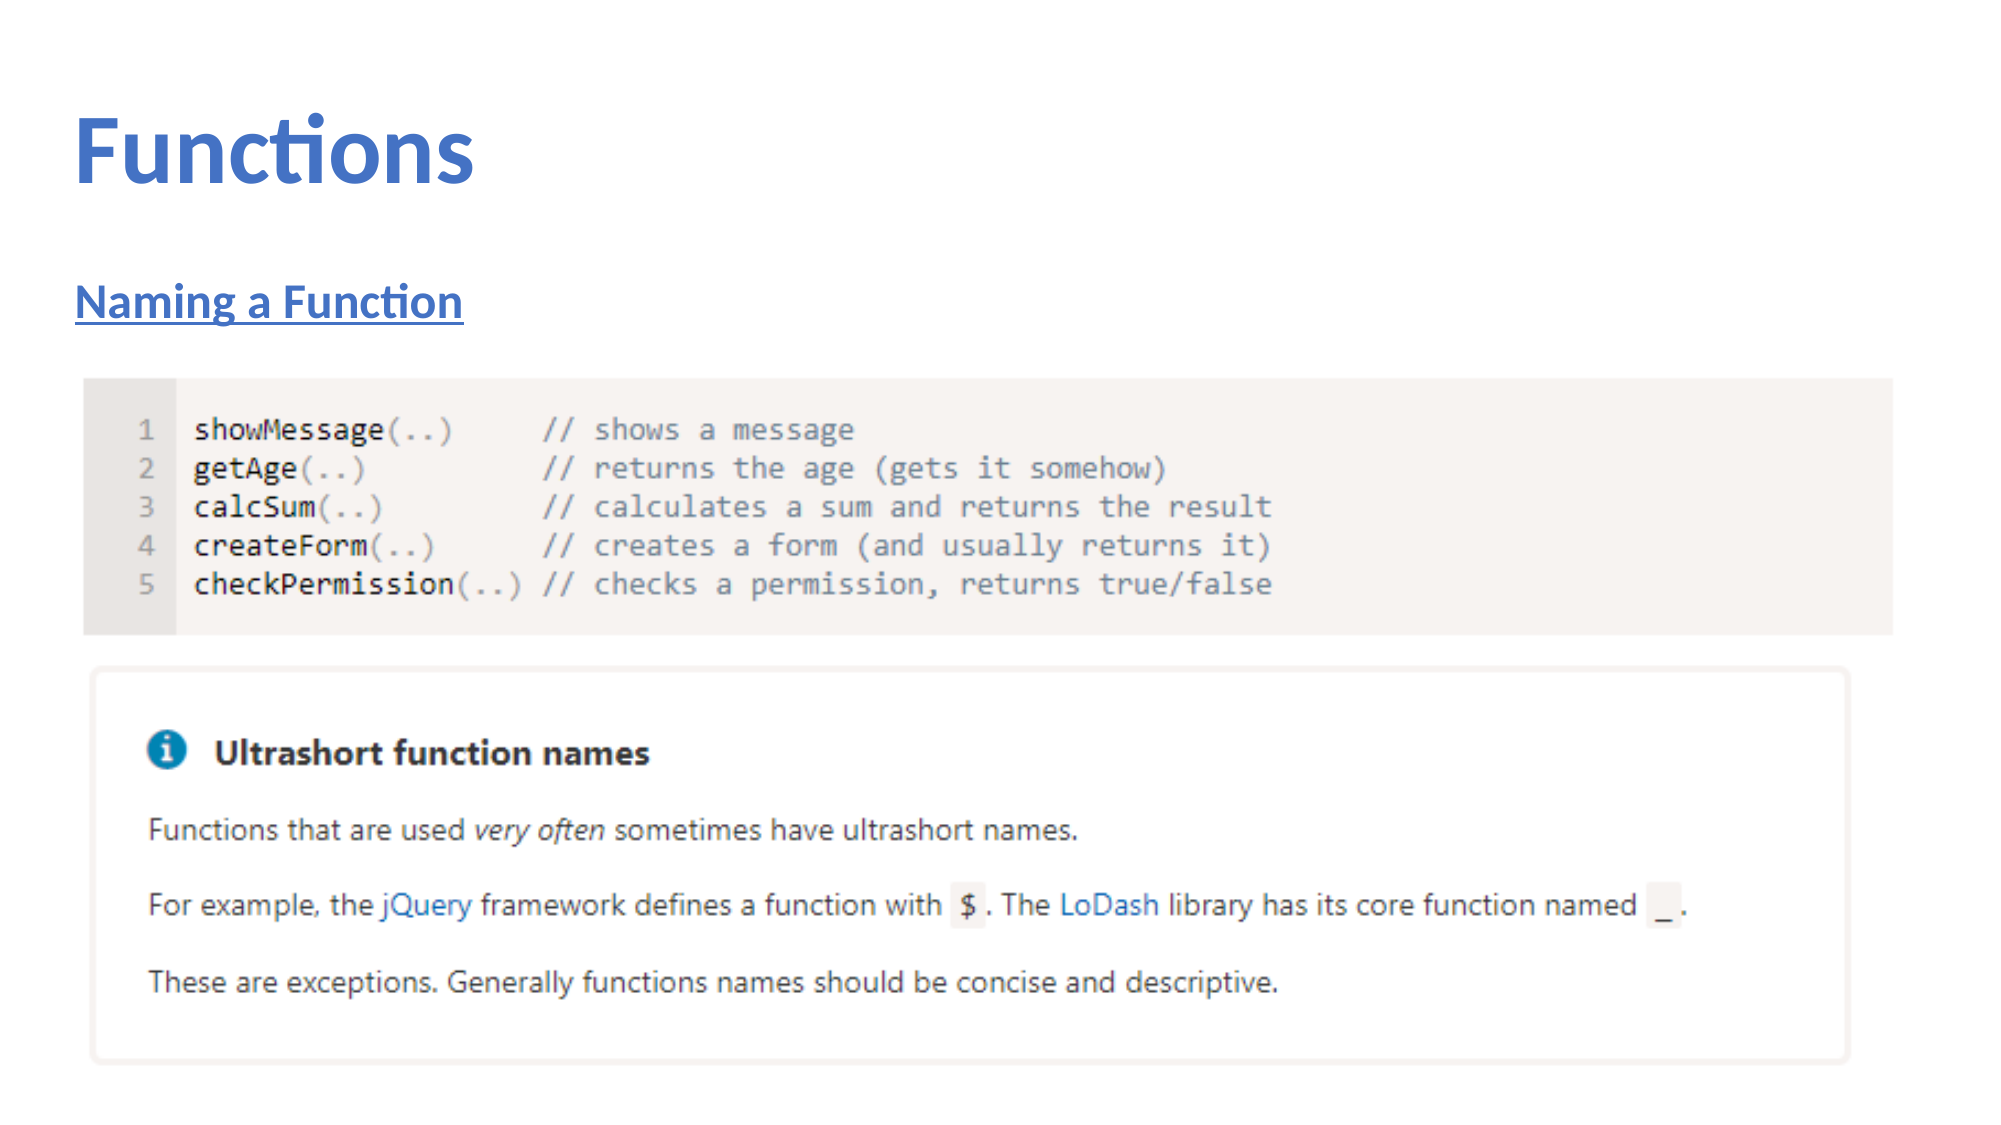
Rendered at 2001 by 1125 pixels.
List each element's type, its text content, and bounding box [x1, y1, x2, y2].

picture [57, 338, 1942, 1099]
text_box Functions [59, 76, 491, 211]
text_box Naming a Function [59, 260, 479, 338]
